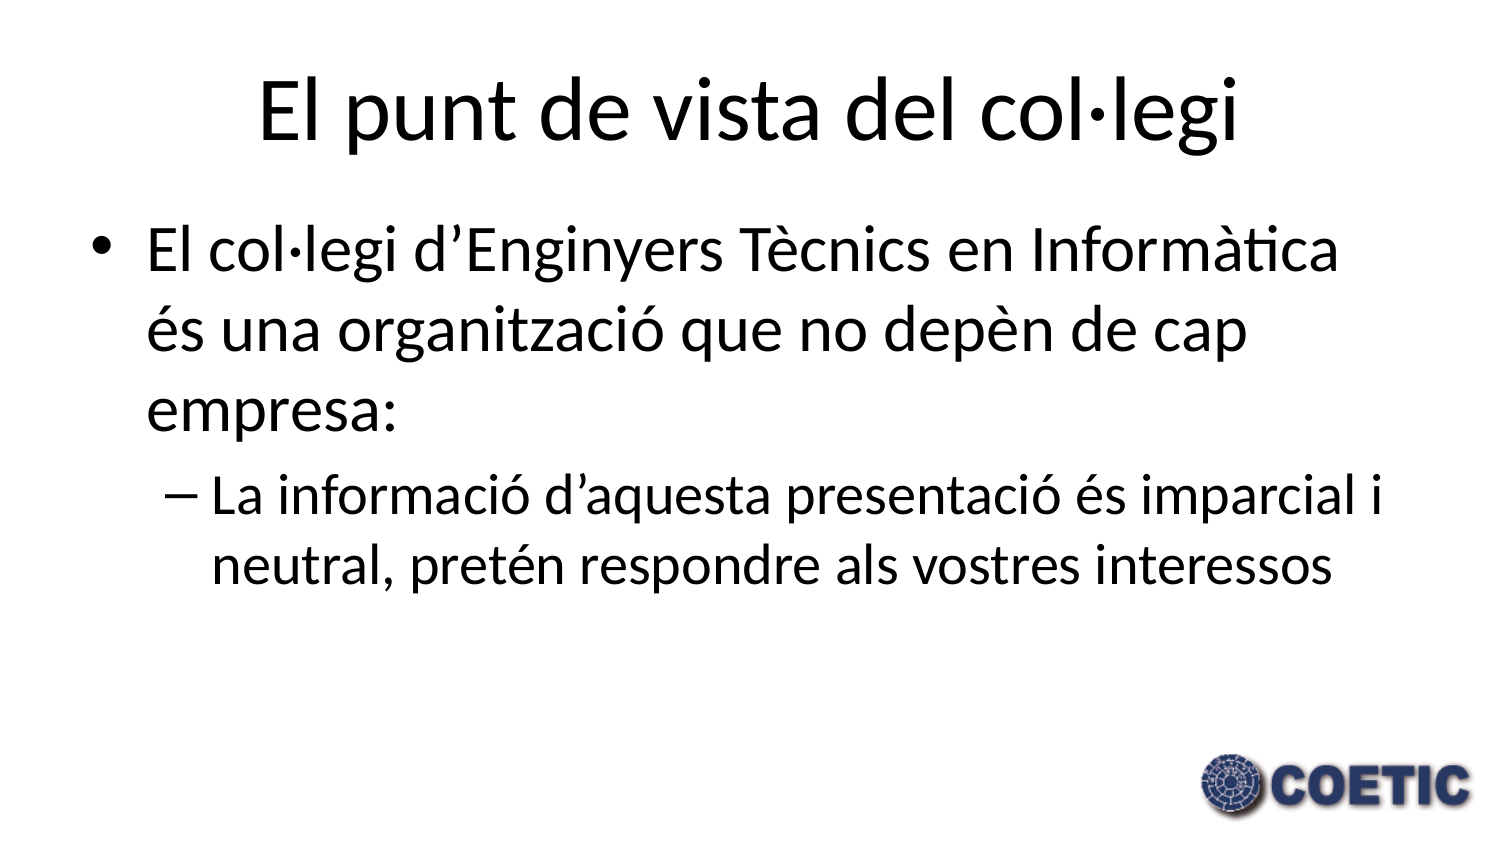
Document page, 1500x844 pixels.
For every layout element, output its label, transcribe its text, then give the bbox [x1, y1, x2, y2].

picture [1187, 749, 1483, 824]
title El punt de vista del col·legi [75, 33, 1425, 175]
list El col·legi d’Enginyers Tècnics en Informàtica és una organització que no depèn de cap empresa: La informació d’aquesta presentació és imparcial i neutral, pretén respondre als vostres interessos [75, 196, 1425, 754]
